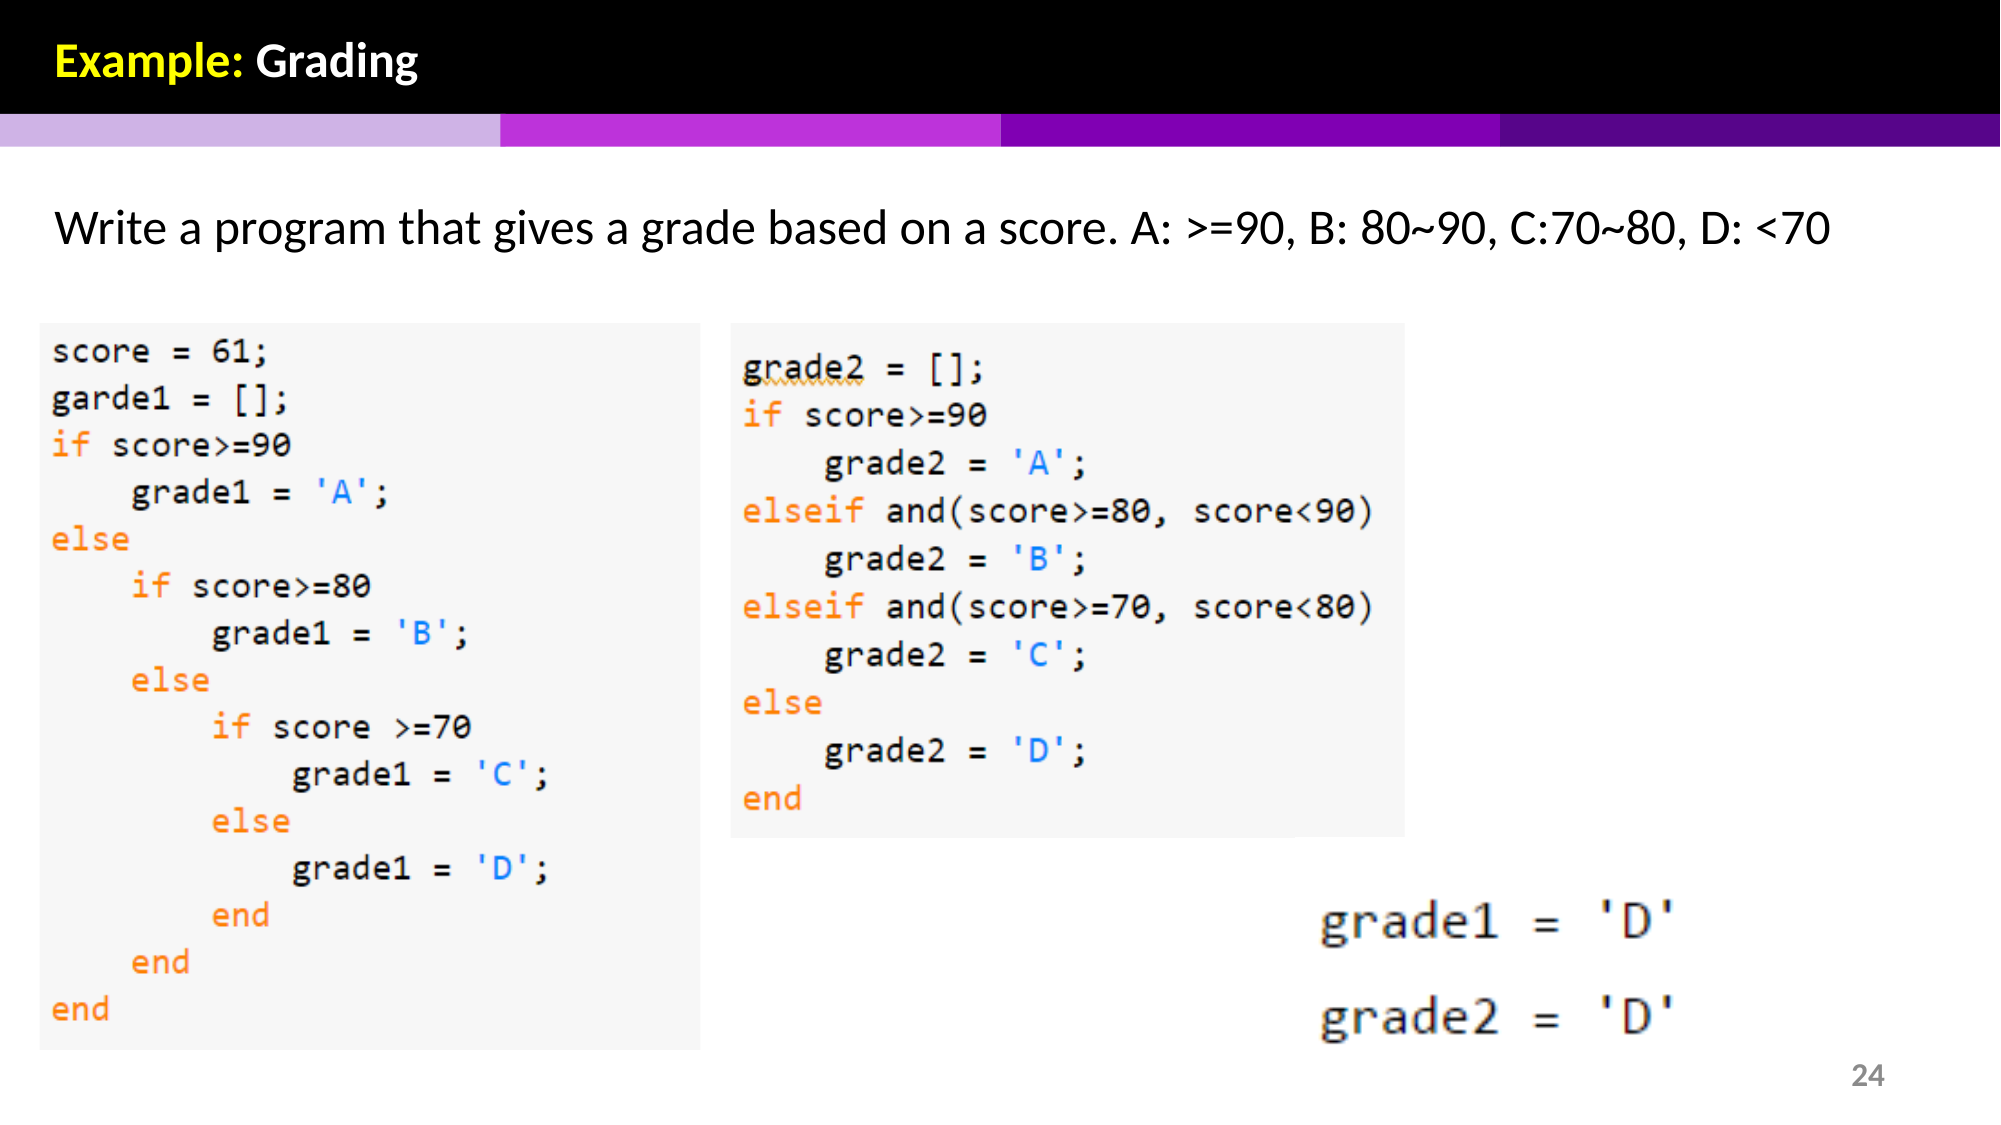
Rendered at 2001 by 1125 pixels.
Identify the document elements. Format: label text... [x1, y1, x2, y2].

text_box Write a program that gives a grade based on a score. A: >=90, B: 80~90, C:70~80, D: <70 [39, 187, 1900, 262]
picture [730, 323, 1728, 1092]
list Example: Grading [39, 1, 1964, 114]
picture [39, 323, 701, 1050]
